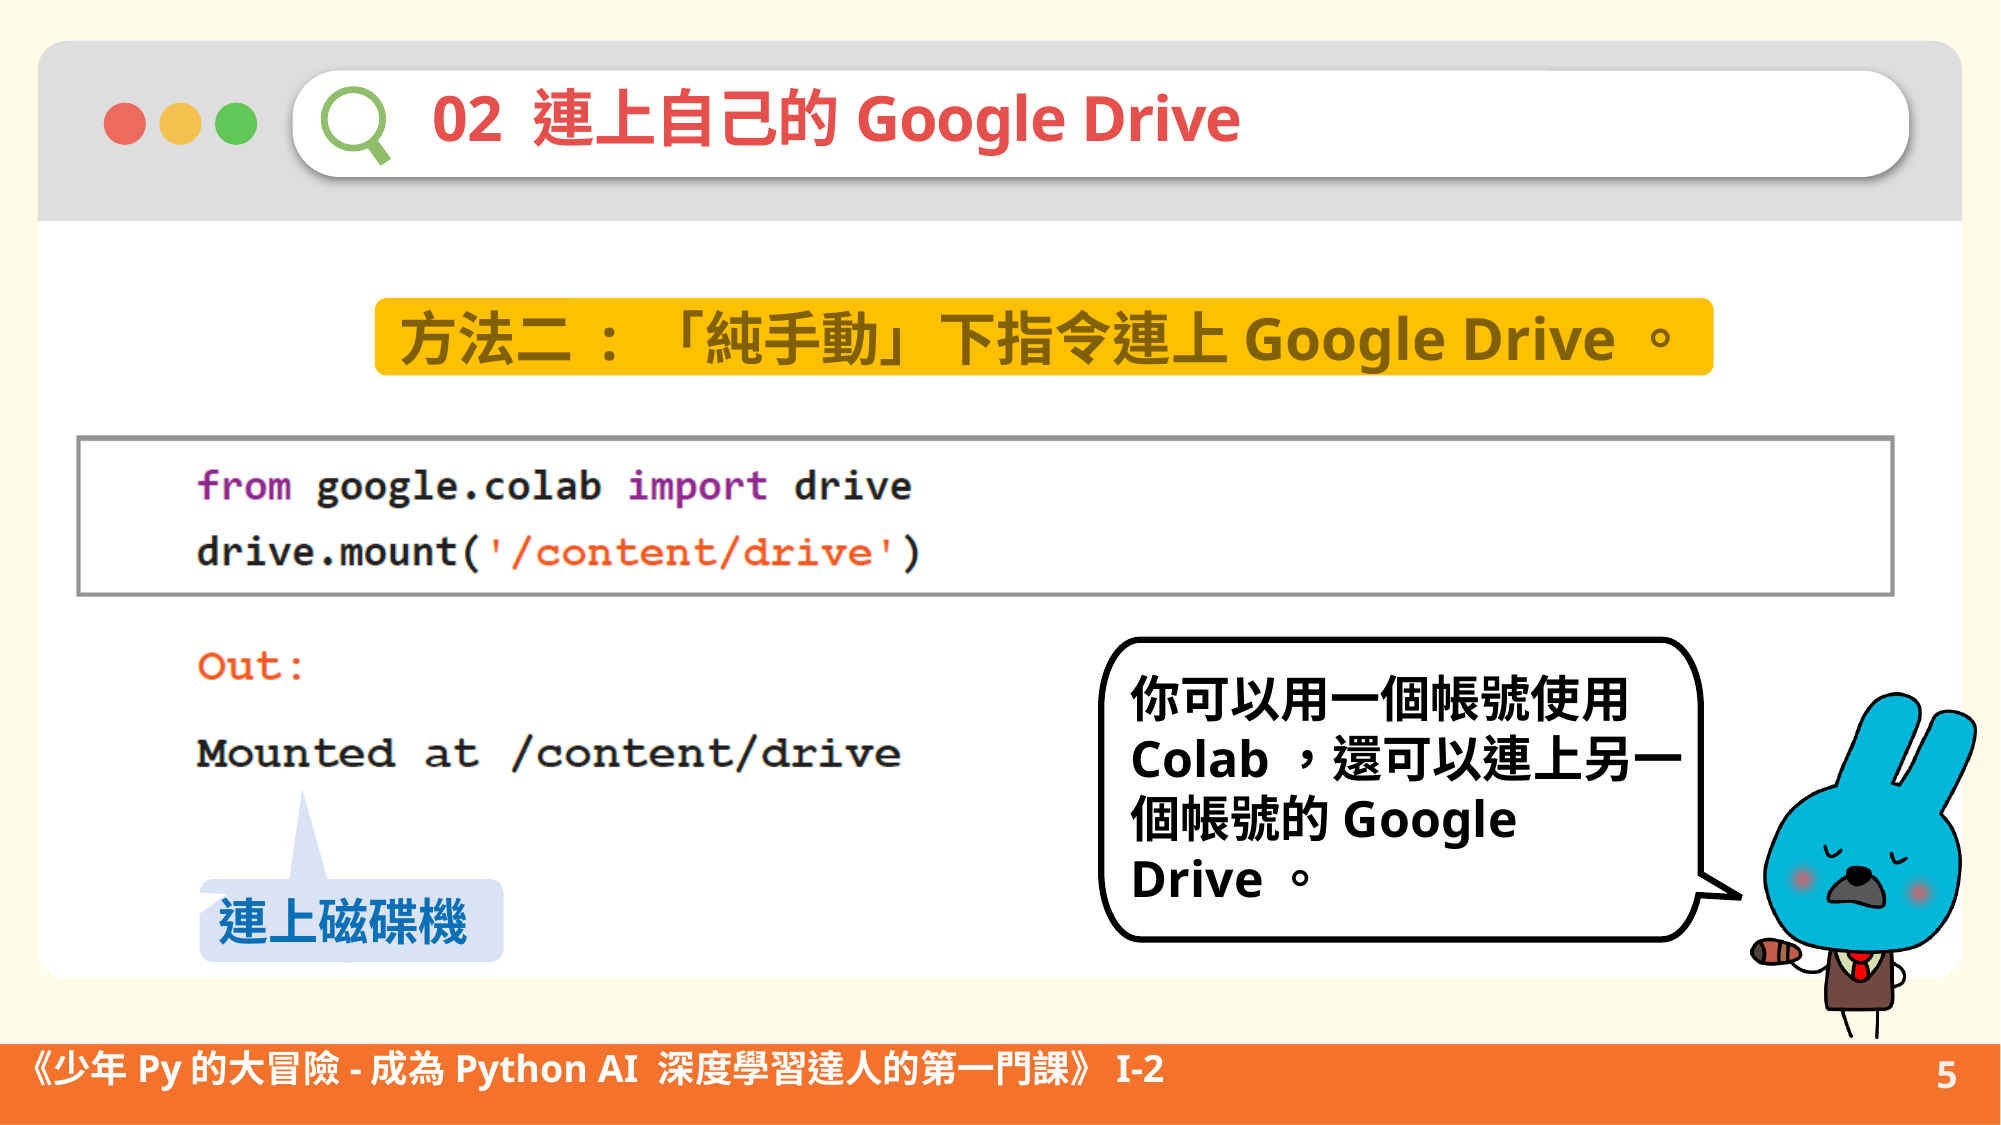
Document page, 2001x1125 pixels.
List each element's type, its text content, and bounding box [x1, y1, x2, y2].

text_box 方法二 : 「純手動」下指令連上Google Drive。 [374, 297, 1714, 376]
picture [68, 423, 1977, 1039]
list 02 連上自己的Google Drive [423, 84, 1874, 163]
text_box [199, 793, 504, 963]
slide_number 5 [1912, 1047, 1982, 1111]
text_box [1100, 639, 1742, 940]
